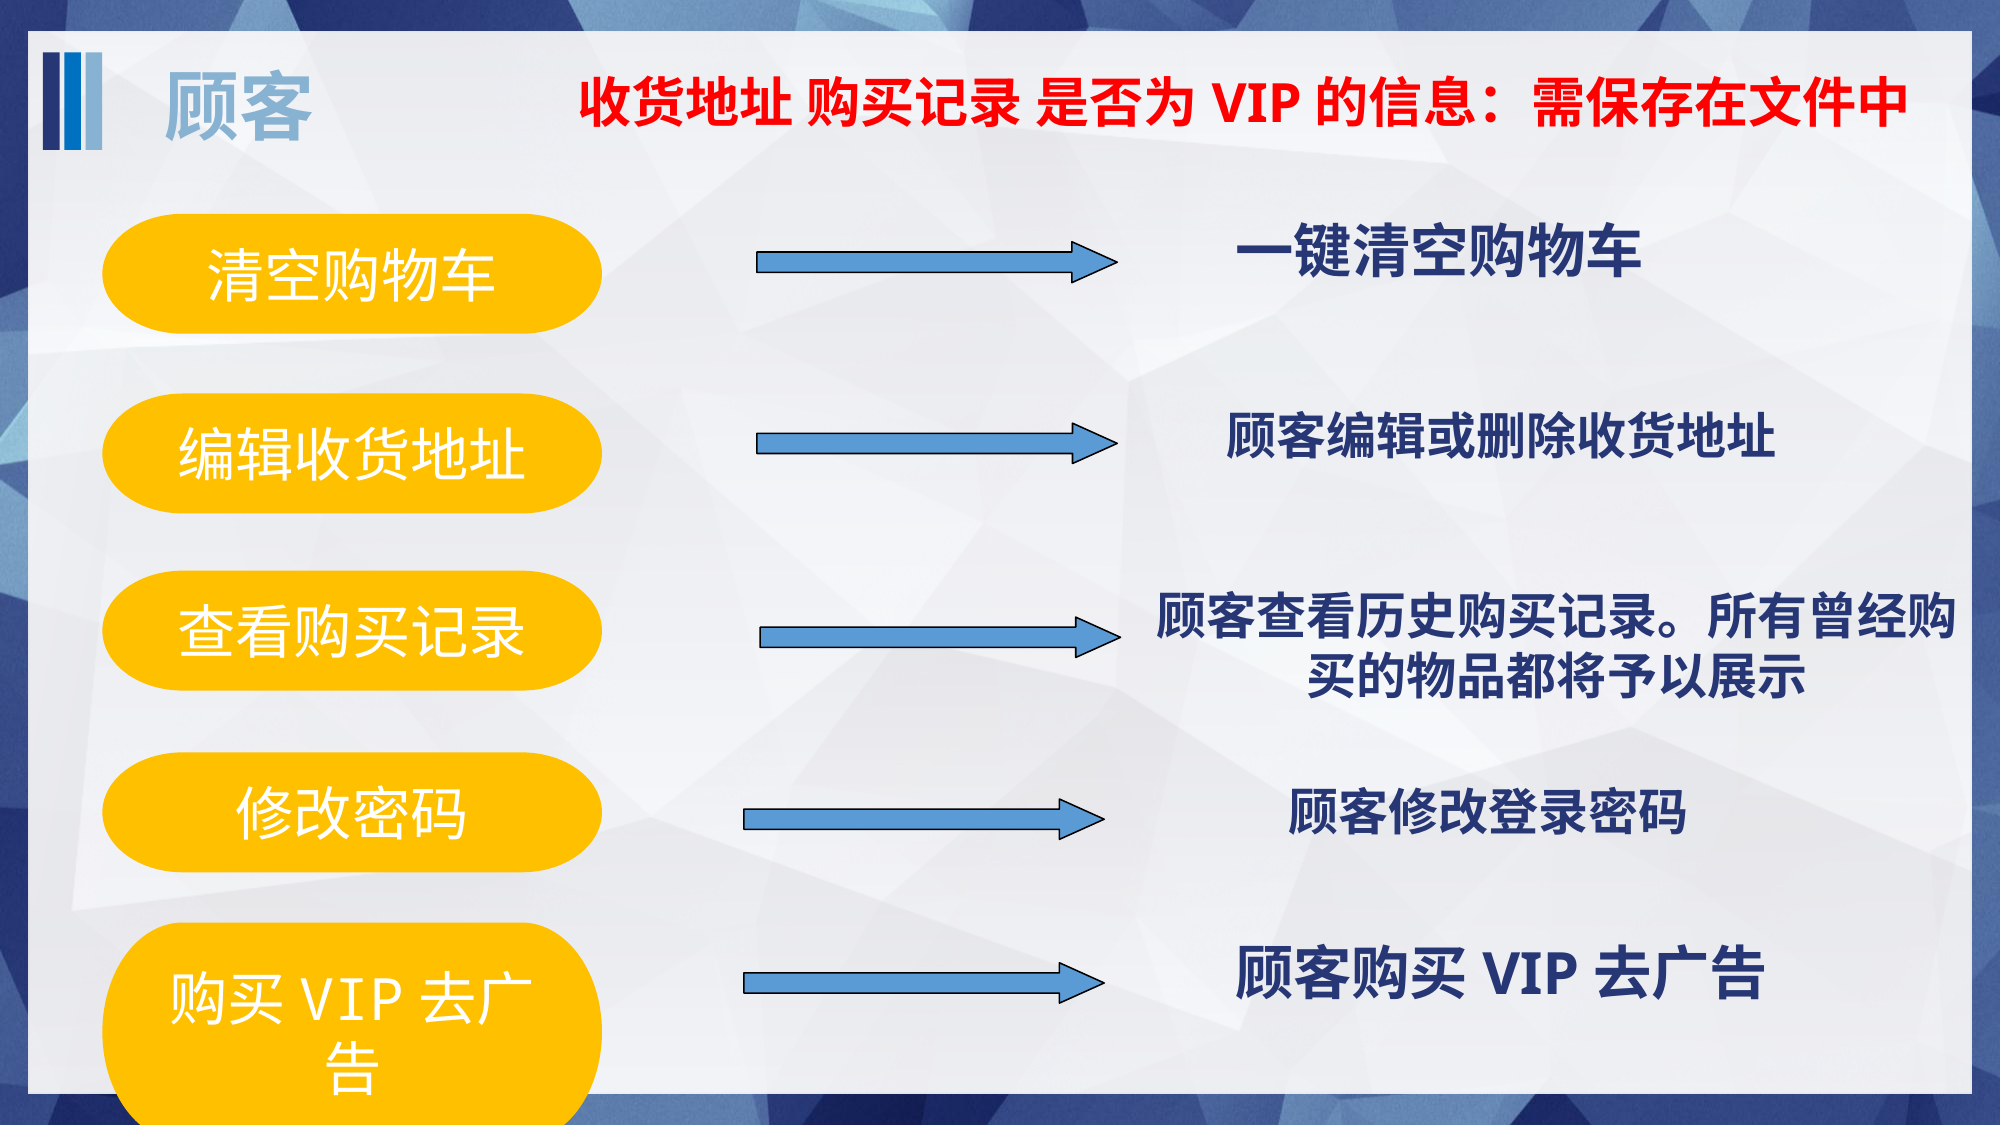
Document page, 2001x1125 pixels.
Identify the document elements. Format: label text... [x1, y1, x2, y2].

text_box 顾客购买VIP去广告 [1065, 928, 1938, 1014]
text_box [756, 241, 1118, 283]
picture [0, 0, 2000, 1125]
text_box [85, 52, 103, 150]
text_box [756, 433, 1065, 454]
text_box [743, 809, 1052, 830]
text_box 顾客 [149, 52, 486, 157]
text_box [64, 52, 81, 150]
text_box 清空购物车 [102, 213, 602, 334]
text_box 购买VIP去广告 [102, 922, 602, 1125]
text_box 收货地址 购买记录 是否为VIP的信息：需保存在文件中 [562, 61, 1927, 141]
text_box [760, 617, 1120, 658]
text_box 顾客查看历史购买记录。所有曾经购买的物品都将予以展示 [1120, 577, 1994, 713]
text_box 查看购买记录 [102, 570, 602, 691]
text_box 一键清空购物车 [1221, 206, 1756, 292]
text_box 顾客编辑或删除收货地址 [1065, 397, 1938, 472]
text_box 修改密码 [102, 752, 602, 873]
text_box [42, 52, 60, 150]
text_box [743, 962, 1065, 1004]
text_box 顾客修改登录密码 [1052, 773, 1925, 848]
text_box 编辑收货地址 [102, 393, 602, 514]
